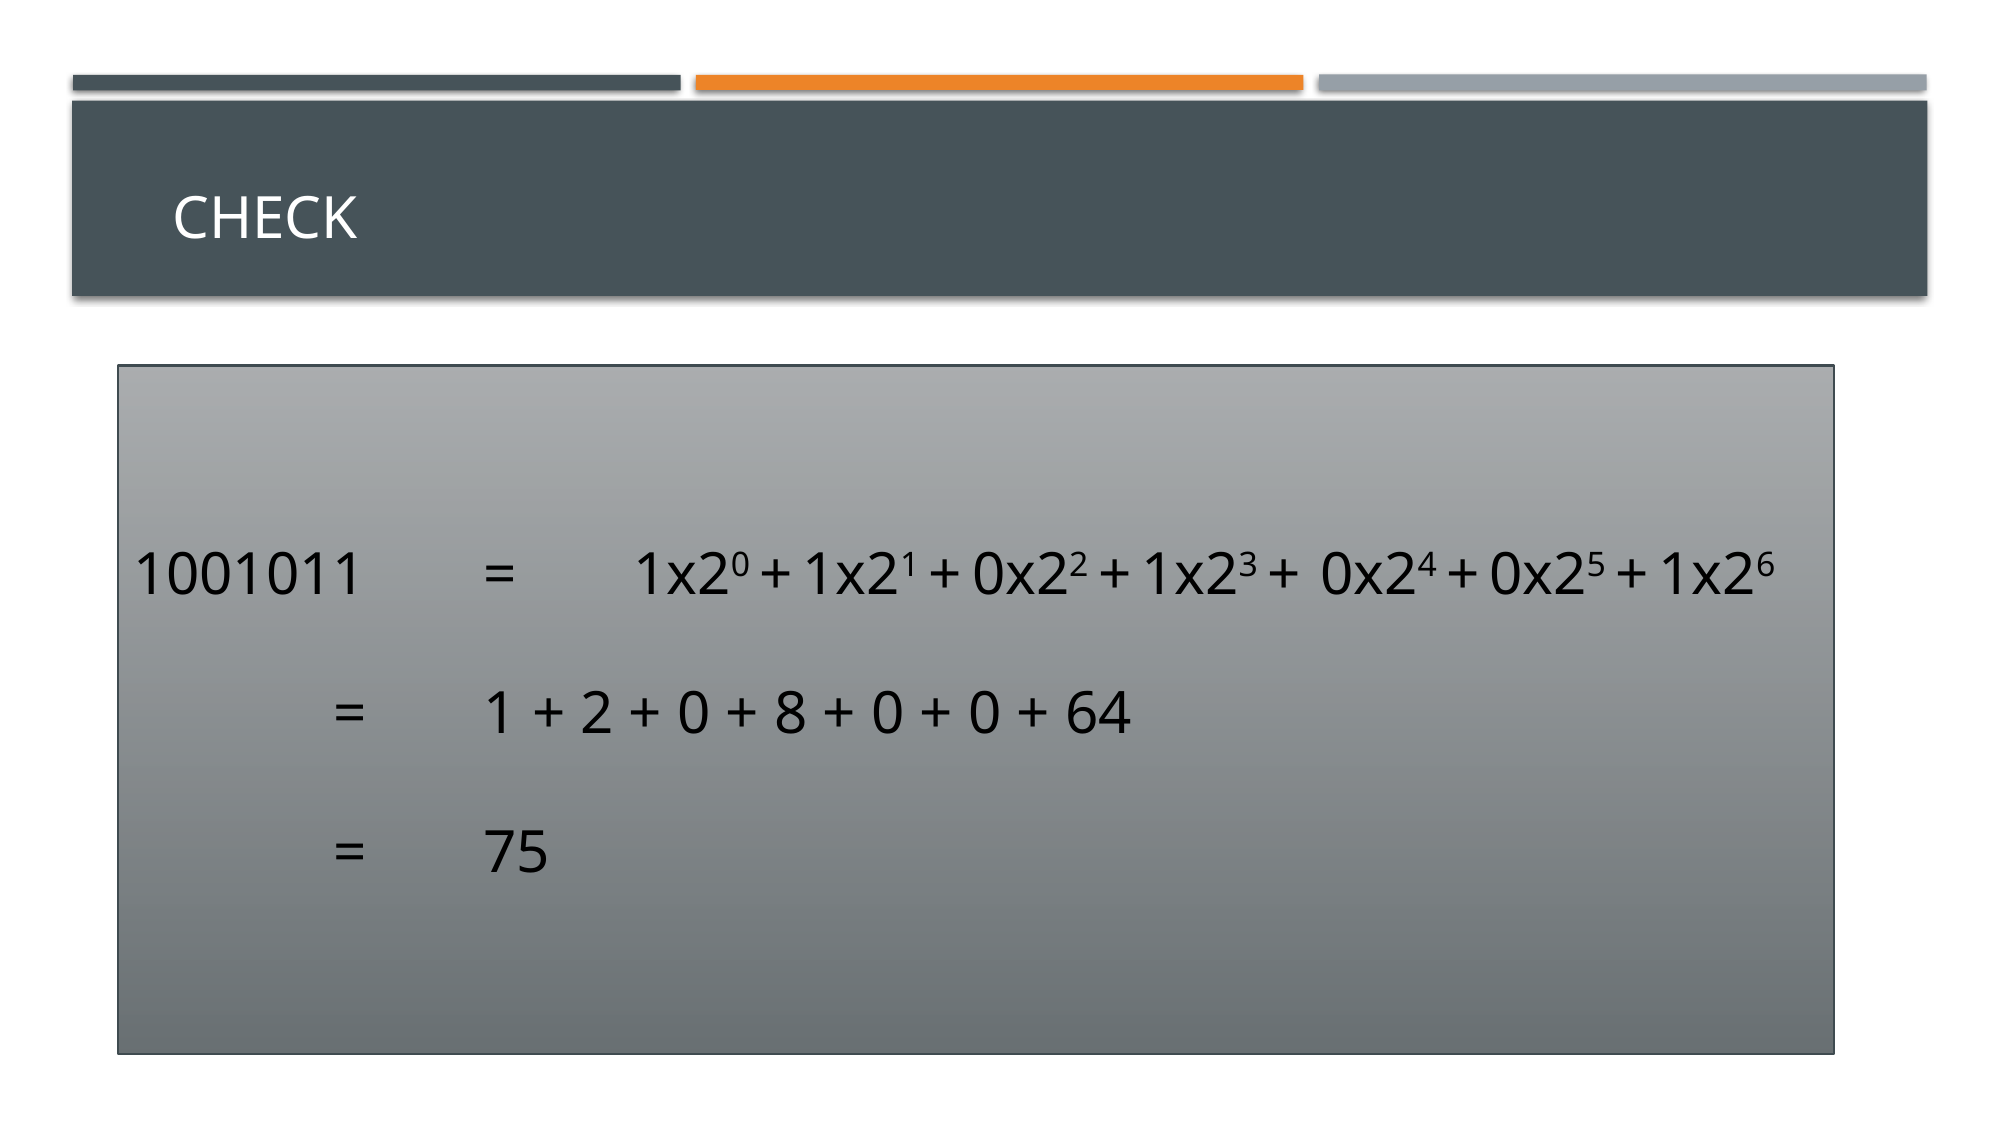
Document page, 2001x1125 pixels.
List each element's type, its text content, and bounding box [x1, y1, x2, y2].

list 1001011 = 1x20 + 1x21 + 0x22 + 1x23 + 0x24 + 0x25 + 1x26 = 1 + 2 + 0 + 8 + 0 + 0 + 64 = 75 [117, 364, 1835, 1055]
title Check [157, 117, 1114, 258]
